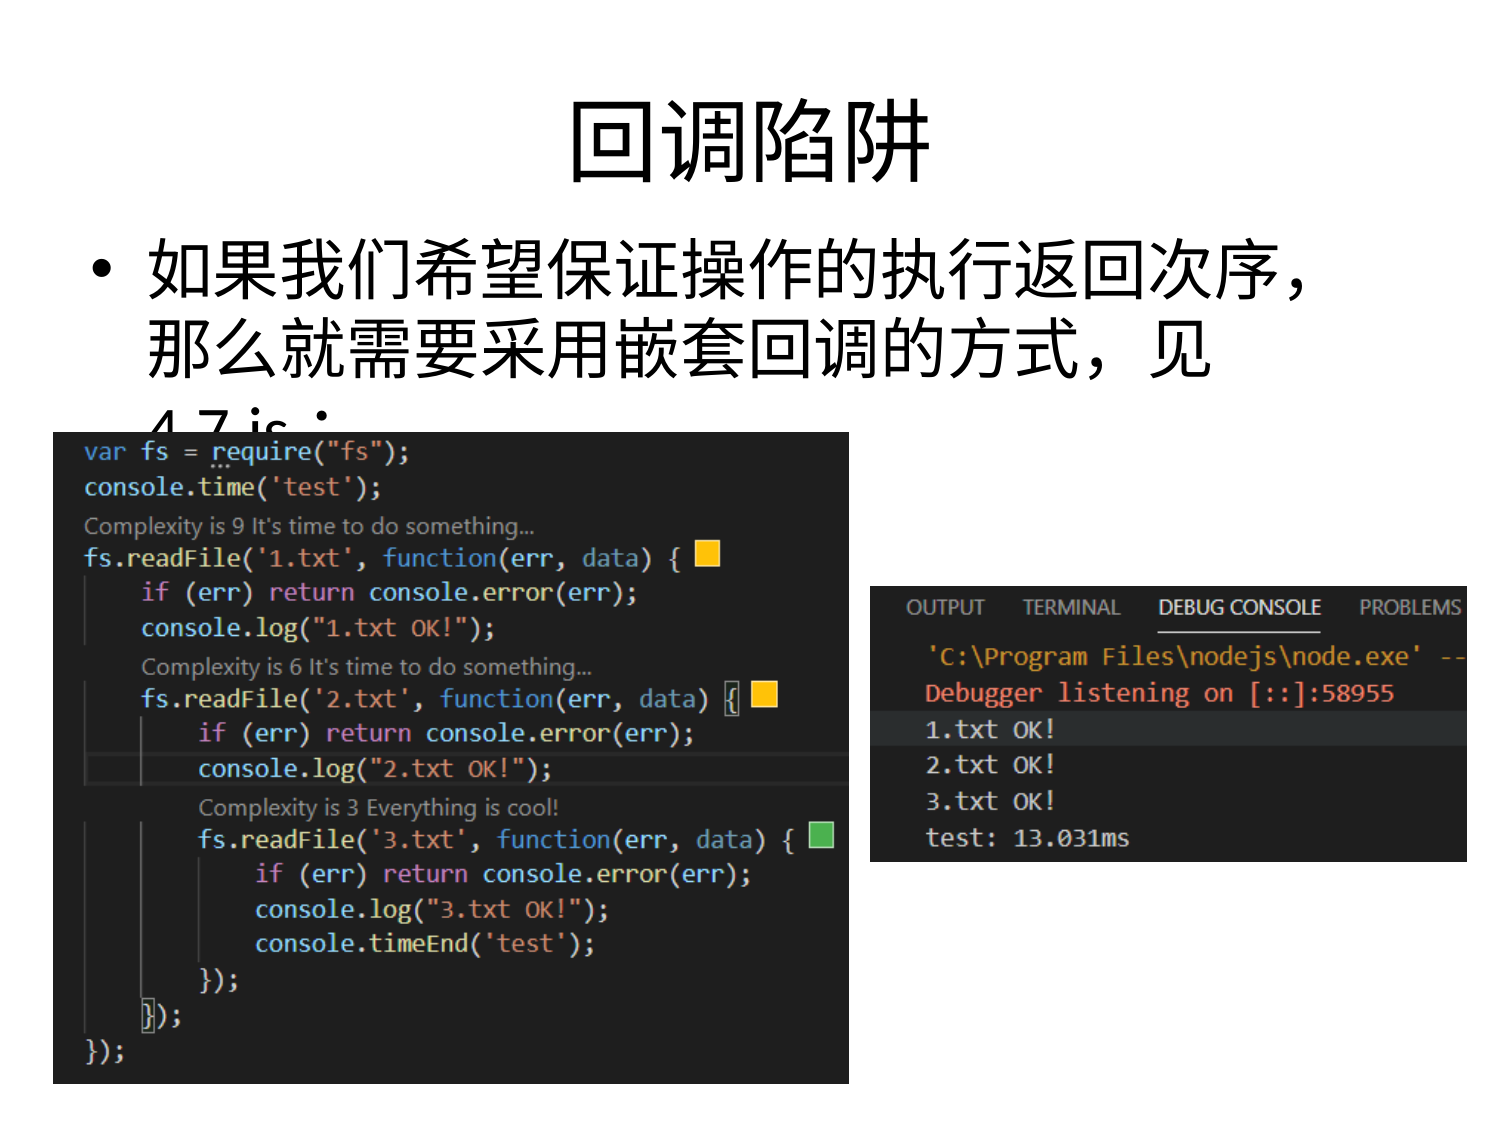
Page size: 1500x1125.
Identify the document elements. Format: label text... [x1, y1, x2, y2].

picture [52, 432, 850, 1084]
picture [870, 585, 1468, 862]
title 回调陷阱 [75, 45, 1425, 219]
list 如果我们希望保证操作的执行返回次序，那么就需要采用嵌套回调的方式，见4.7.js： [75, 219, 1425, 963]
